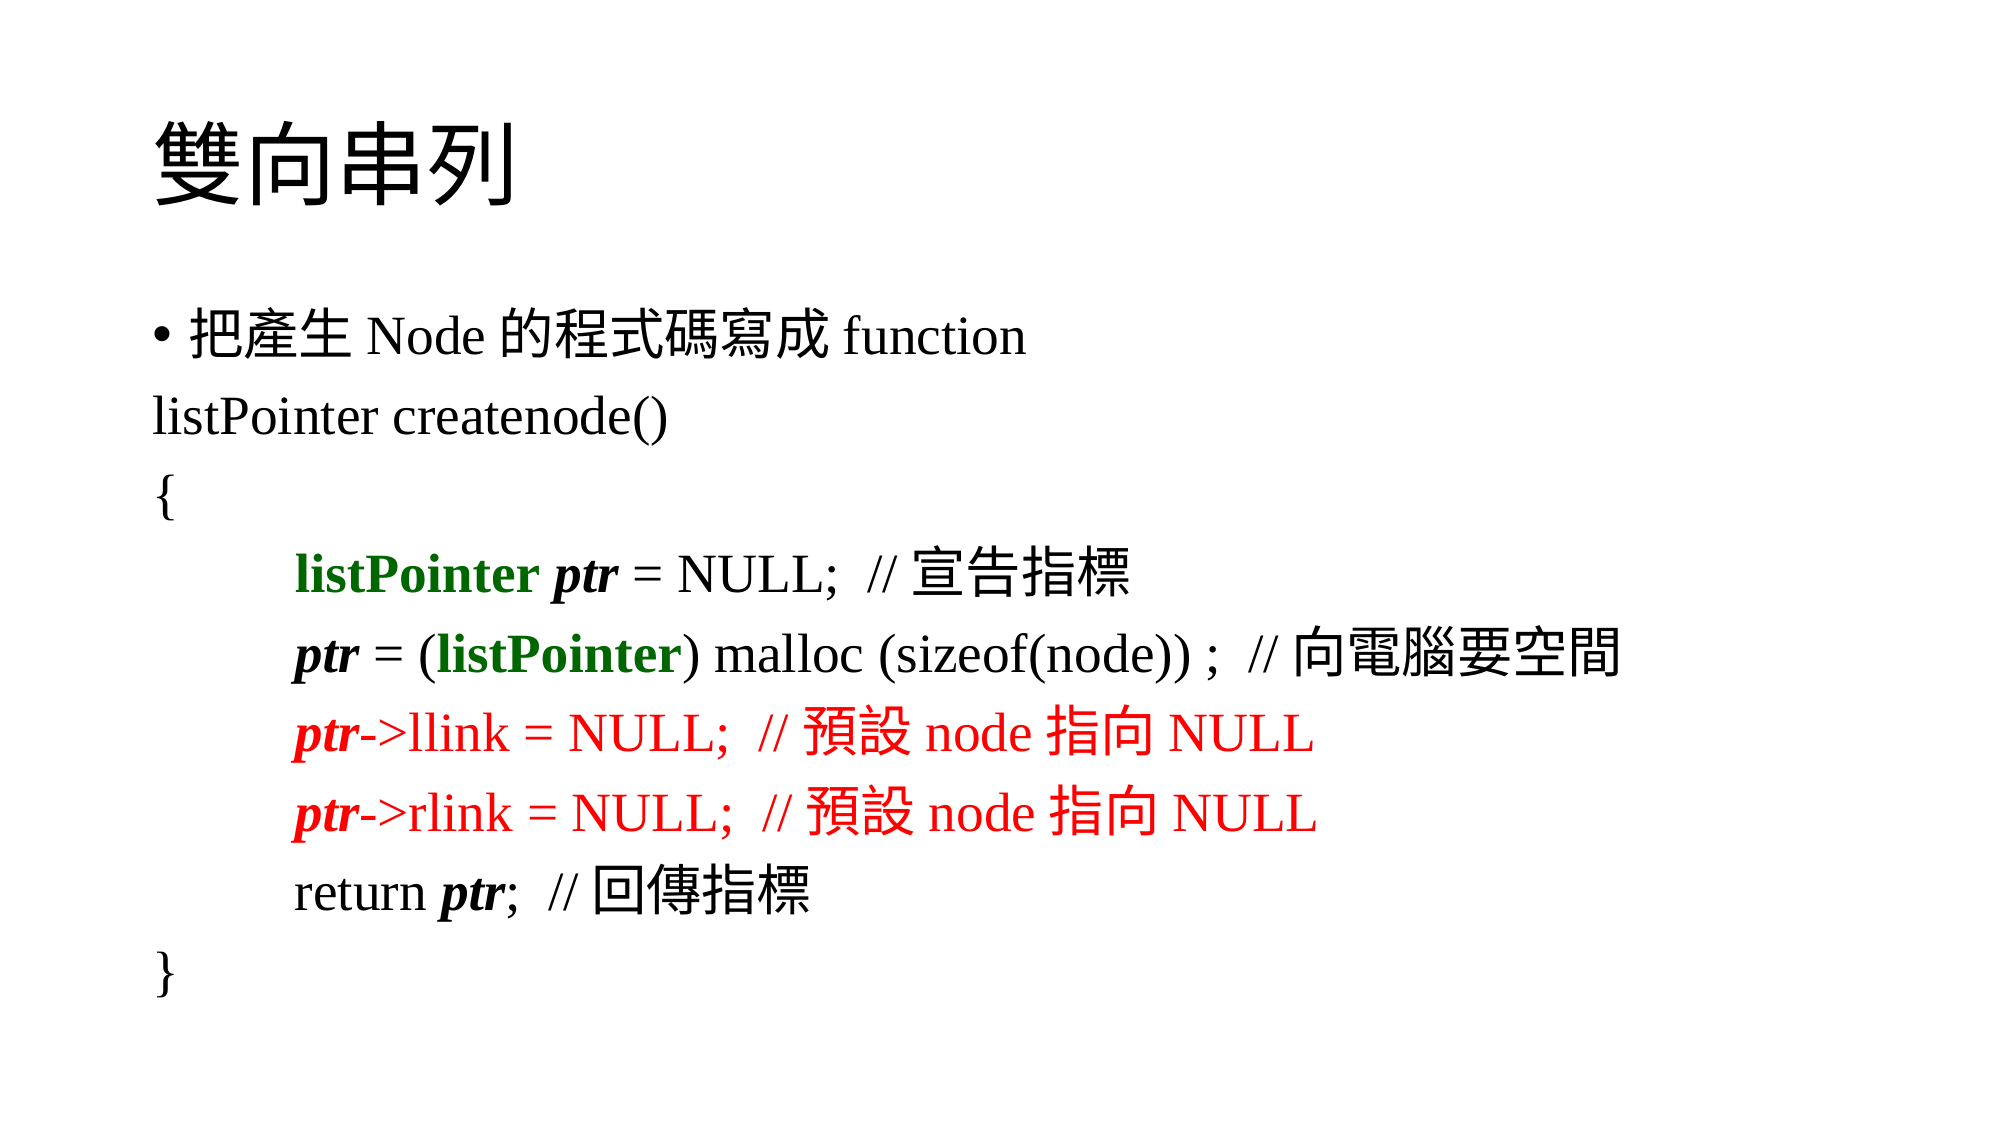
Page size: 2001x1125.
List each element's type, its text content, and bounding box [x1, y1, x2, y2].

title 雙向串列 [137, 59, 1863, 278]
list 把產生Node的程式碼寫成function listPointer createnode() { listPointer ptr = NULL; //宣告指標 ptr = (listPointer) malloc (sizeof(node)) ; //向電腦要空間 ptr->llink = NULL; //預設node指向NULL ptr->rlink = NULL; //預設node指向NULL return ptr; //回傳指標 } [137, 299, 1863, 1014]
